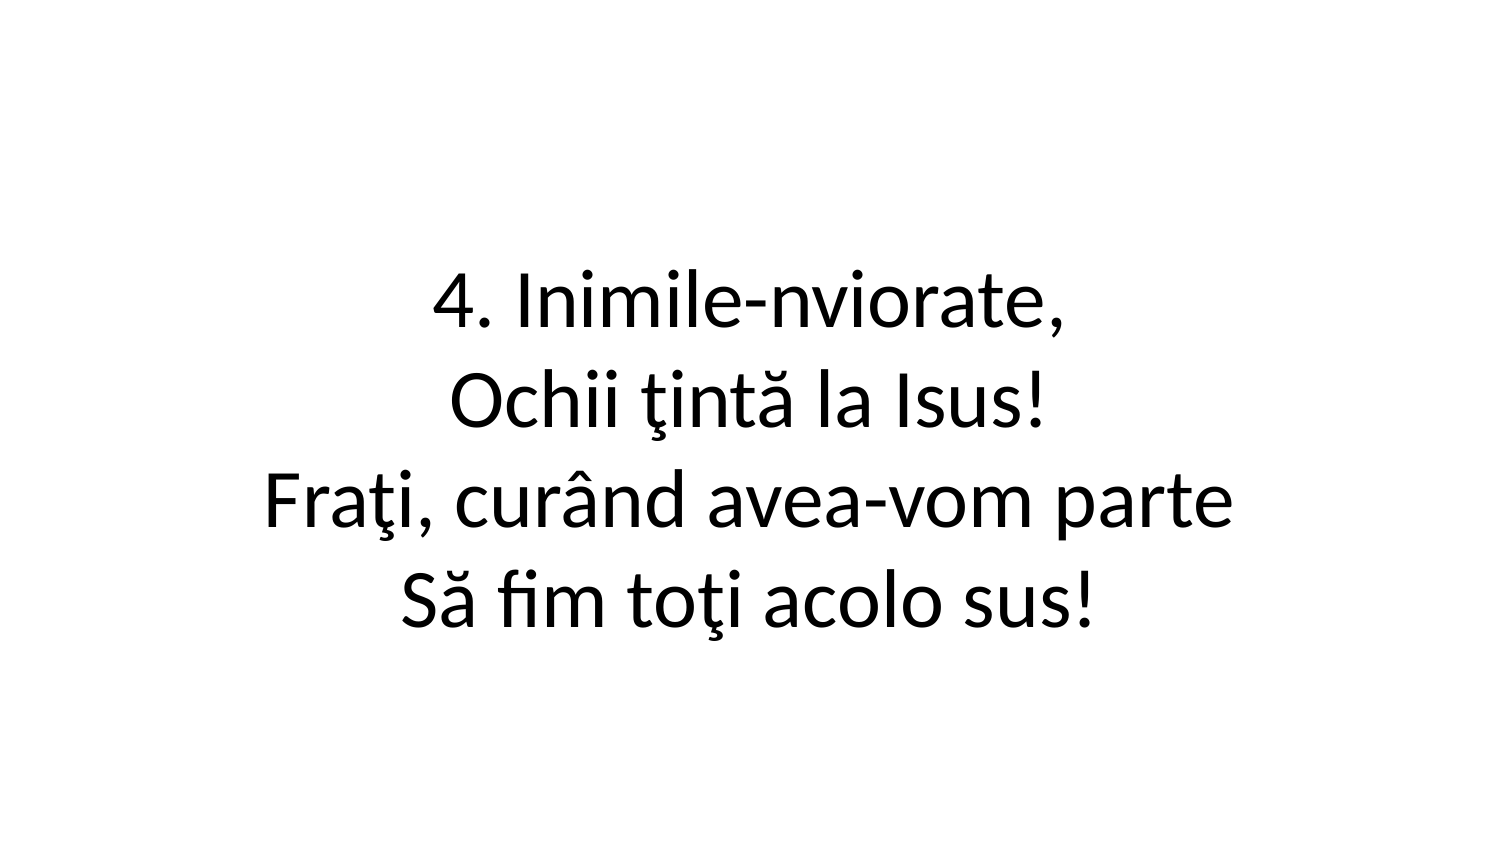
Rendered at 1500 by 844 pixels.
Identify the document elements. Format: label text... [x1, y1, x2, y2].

text_box 4. Inimile-nviorate, Ochii ţintă la Isus! Fraţi, curând avea-vom parte Să fim toţi acolo sus! [248, 192, 1251, 652]
